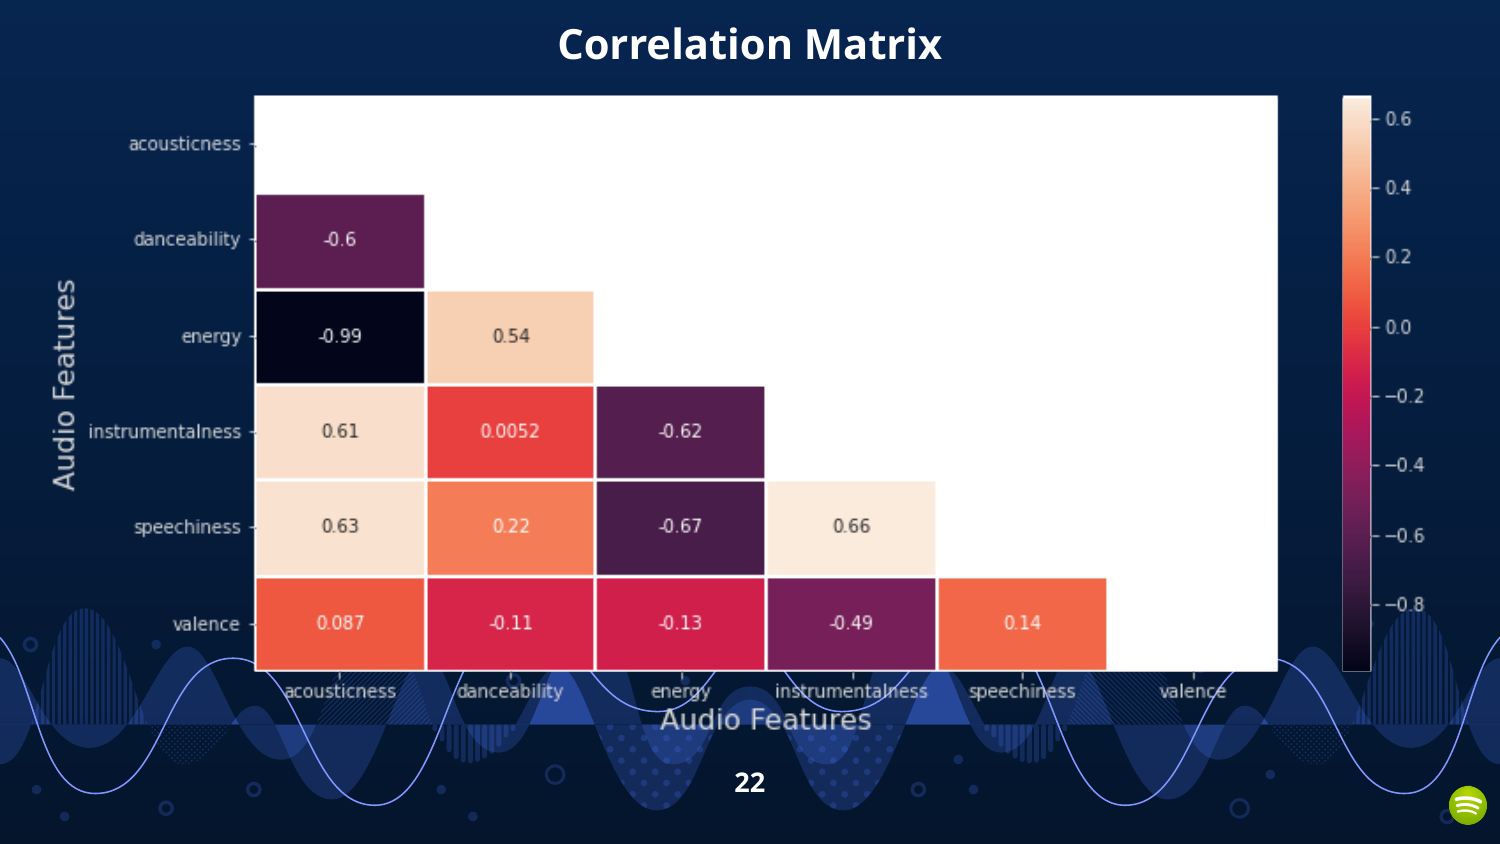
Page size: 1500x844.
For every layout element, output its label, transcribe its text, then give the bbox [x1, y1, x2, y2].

slide_number 22 [705, 776, 795, 844]
title Correlation Matrix [203, 0, 1297, 69]
picture [1447, 783, 1490, 827]
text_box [48, 90, 1452, 767]
